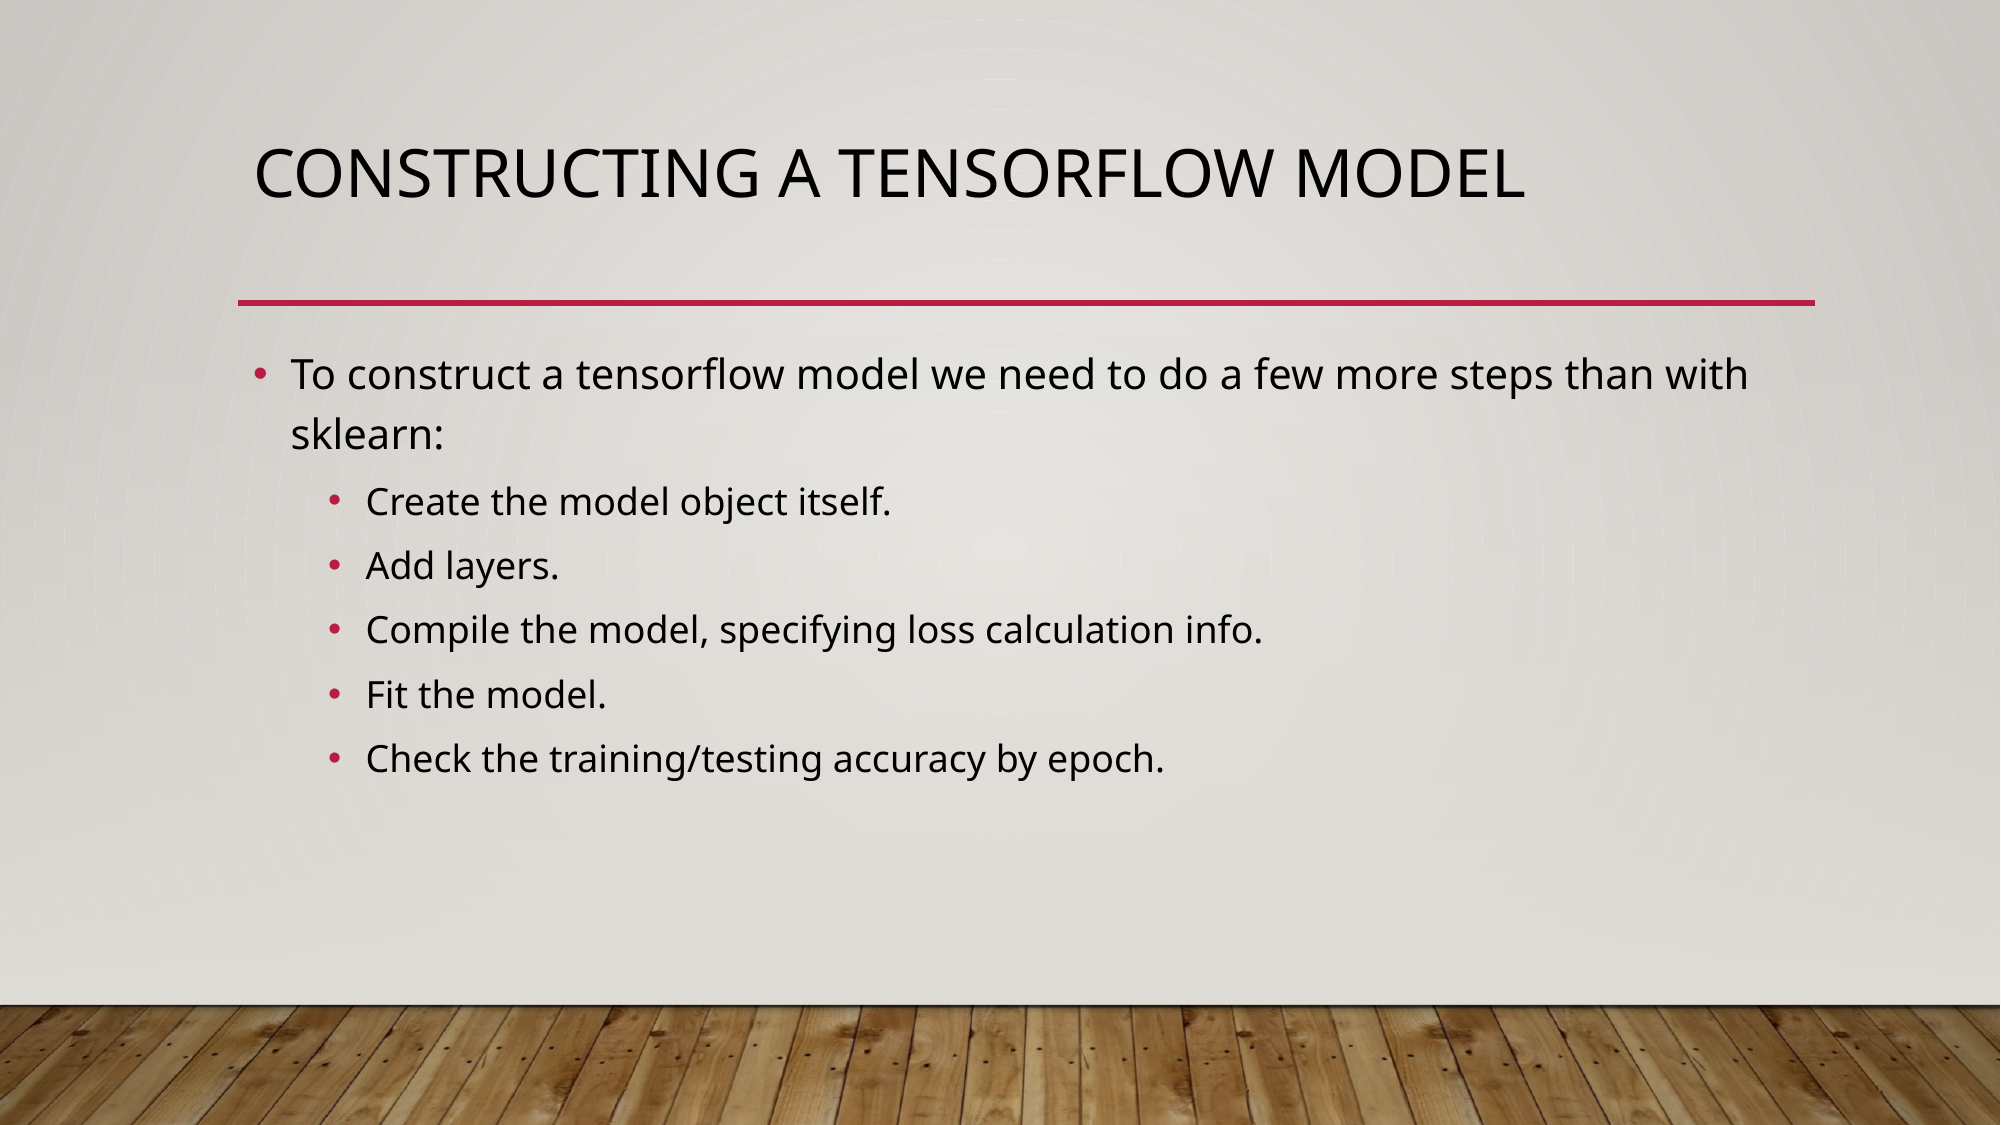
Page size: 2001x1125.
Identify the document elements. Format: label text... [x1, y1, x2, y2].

title Constructing a Tensorflow Model [238, 131, 1814, 305]
list To construct a tensorflow model we need to do a few more steps than with sklearn: Create the model object itself. Add layers. Compile the model, specifying loss calculation info. Fit the model. Check the training/testing accuracy by epoch. [238, 330, 1814, 897]
picture [0, 1005, 2000, 1125]
